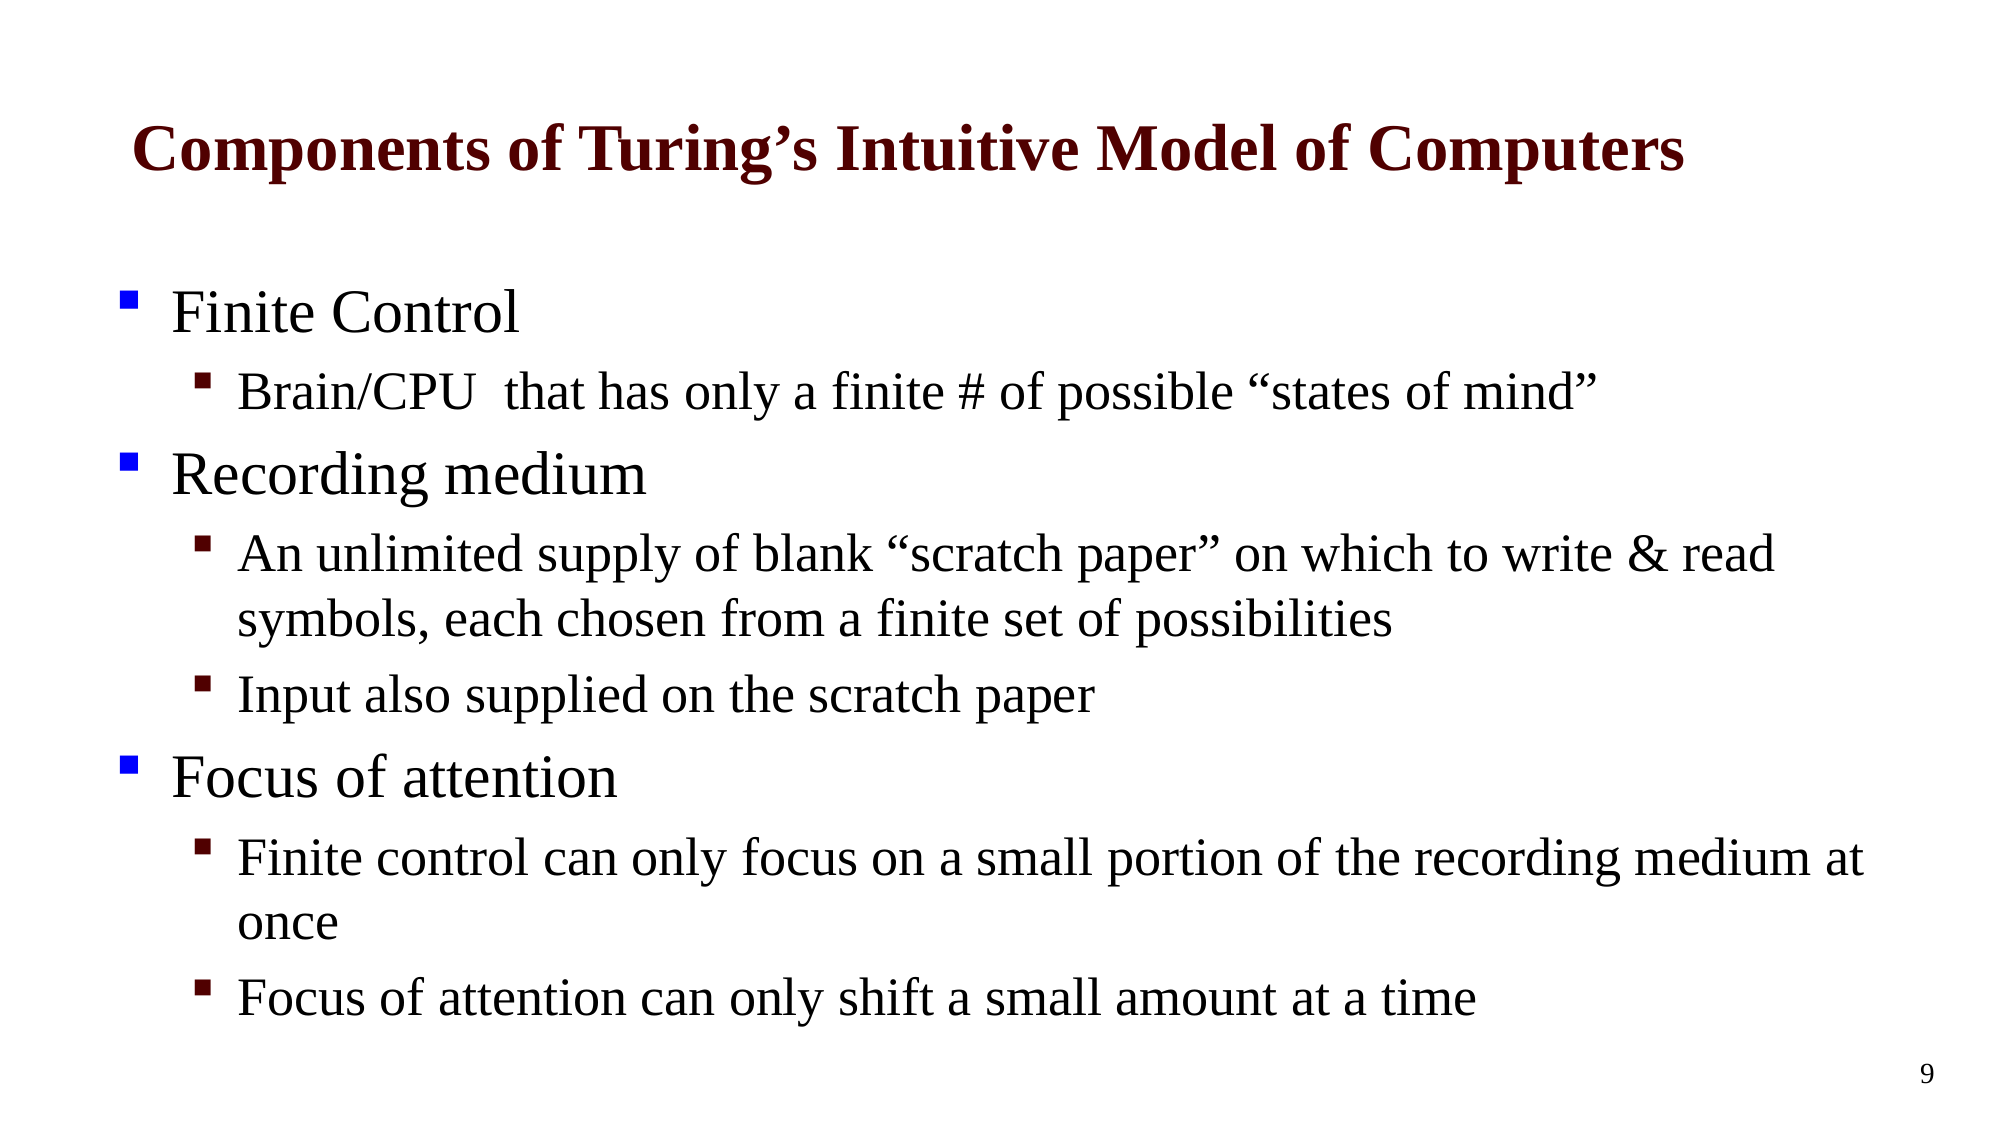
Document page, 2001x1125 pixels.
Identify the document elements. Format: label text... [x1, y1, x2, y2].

list Finite Control Brain/CPU that has only a finite # of possible “states of mind” Recording medium An unlimited supply of blank “scratch paper” on which to write & read symbols, each chosen from a finite set of possibilities Input also supplied on the scratch paper Focus of attention Finite control can only focus on a small portion of the recording medium at once Focus of attention can only shift a small amount at a time [99, 262, 1900, 1038]
title Components of Turing’s Intuitive Model of Computers [99, 50, 1900, 238]
slide_number 9 [1483, 1046, 1951, 1125]
